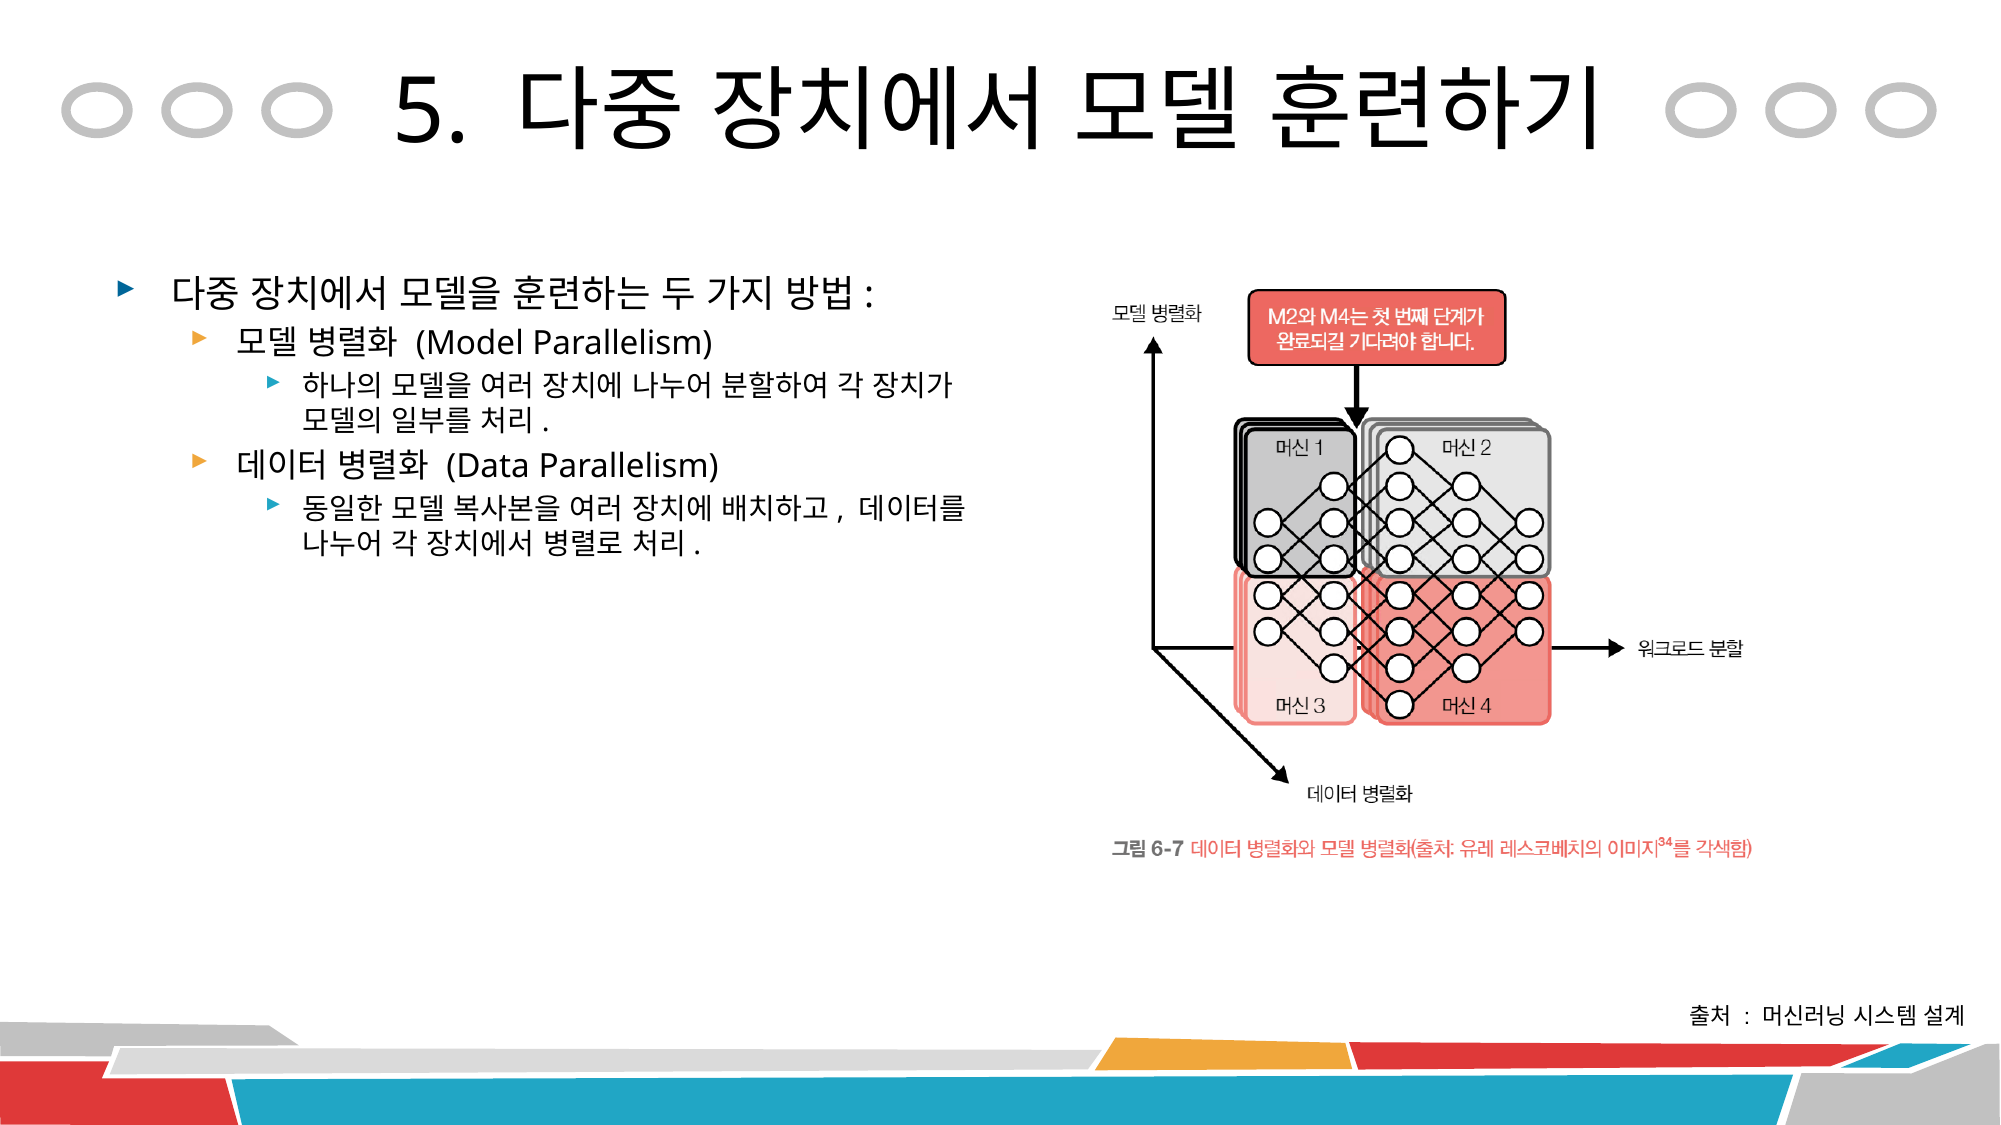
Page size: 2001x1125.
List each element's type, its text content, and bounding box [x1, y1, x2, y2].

list 다중 장치에서 모델을 훈련하는 두 가지 방법: 모델 병렬화 (Model Parallelism) 하나의 모델을 여러 장치에 나누어 분할하여 각 장치가 모델의 일부를 처리. 데이터 병렬화 (Data Parallelism) 동일한 모델 복사본을 여러 장치에 배치하고, 데이터를 나누어 각 장치에서 병렬로 처리. [99, 262, 984, 1005]
text_box 출처 : 머신러닝 시스템 설계 [1655, 994, 2000, 1037]
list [1086, 262, 1781, 877]
title 5. 다중 장치에서 모델 훈련하기 [327, 11, 1672, 200]
